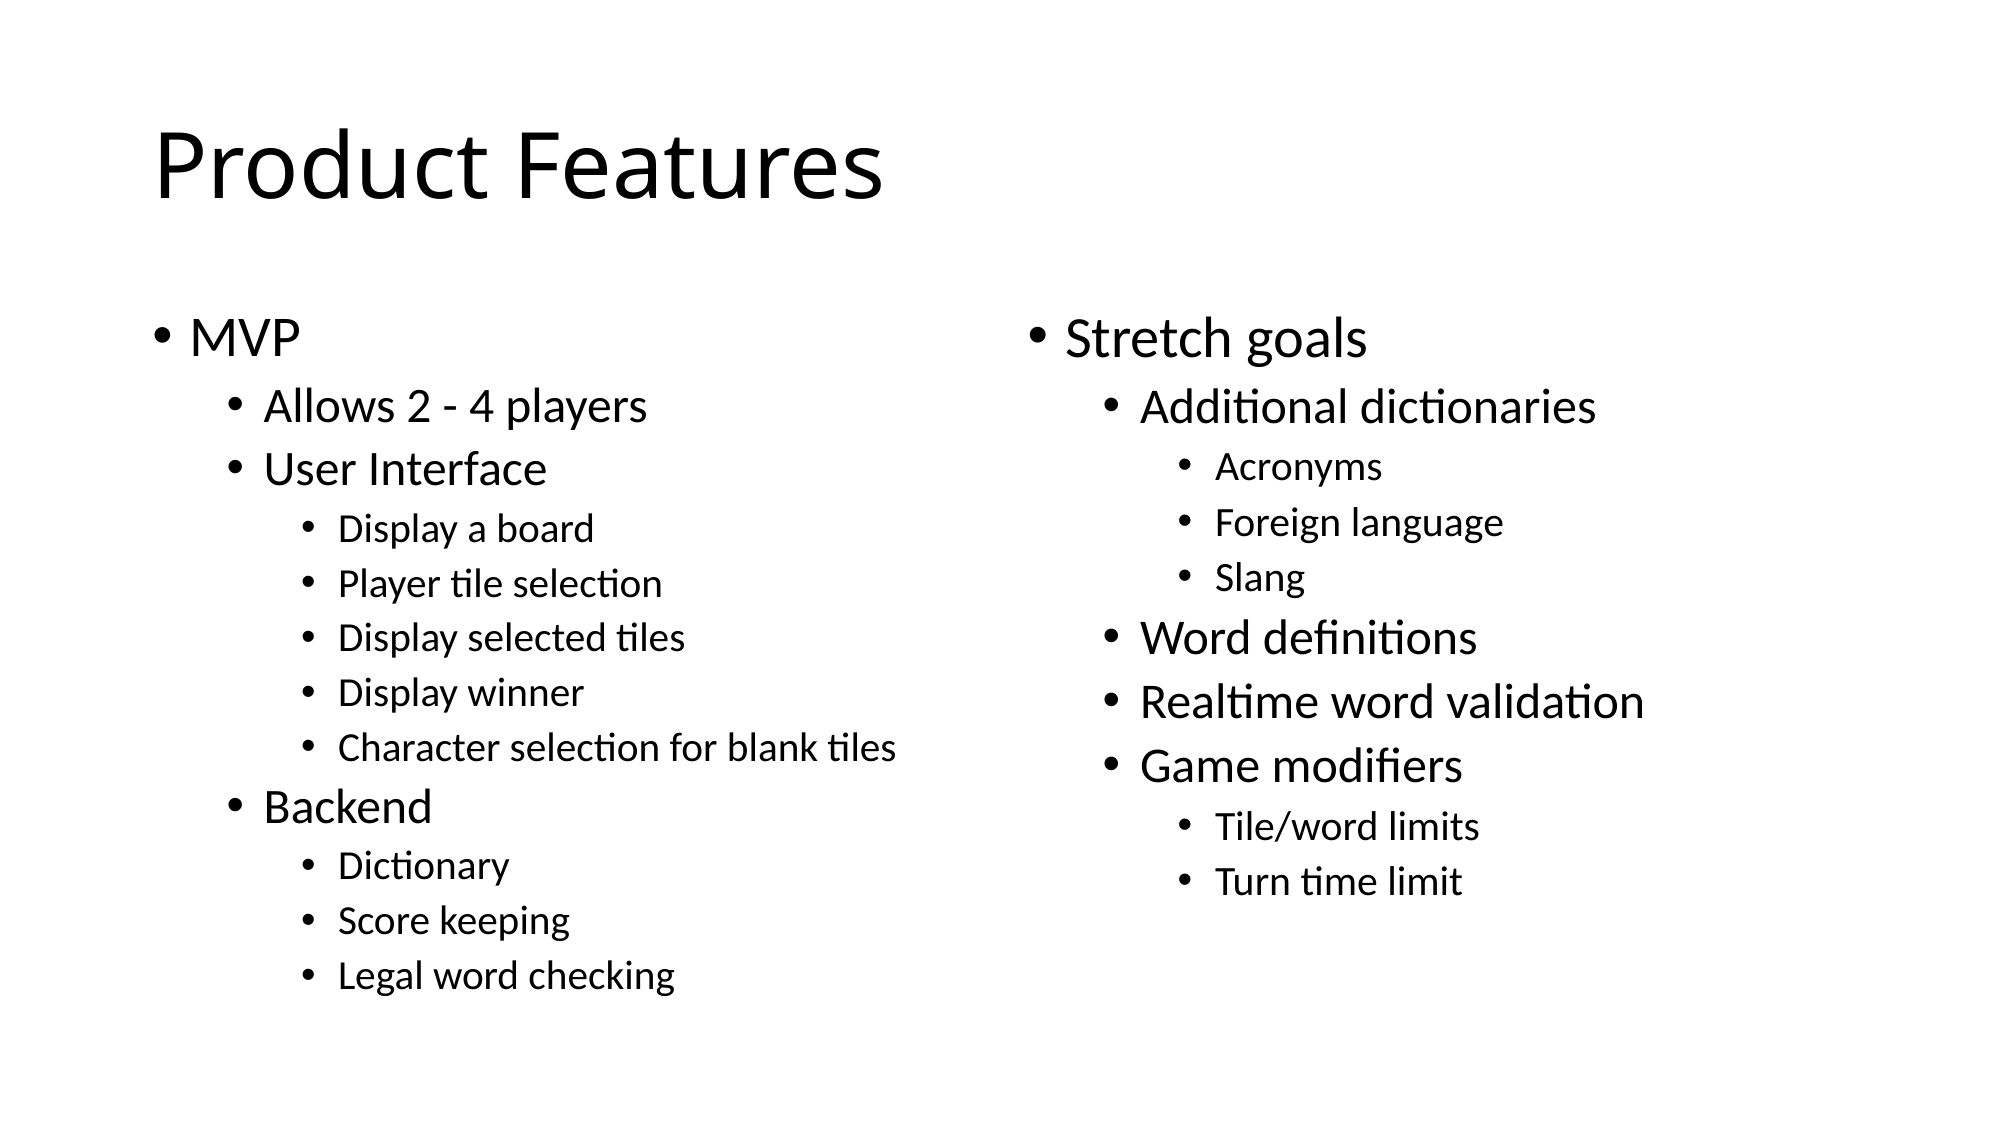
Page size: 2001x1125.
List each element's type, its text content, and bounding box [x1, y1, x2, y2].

list MVP Allows 2 - 4 players User Interface Display a board Player tile selection Display selected tiles Display winner Character selection for blank tiles Backend Dictionary Score keeping Legal word checking [137, 299, 988, 1014]
list Stretch goals Additional dictionaries Acronyms Foreign language Slang Word definitions Realtime word validation Game modifiers Tile/word limits Turn time limit [1012, 299, 1863, 1014]
title Product Features [137, 59, 1863, 278]
